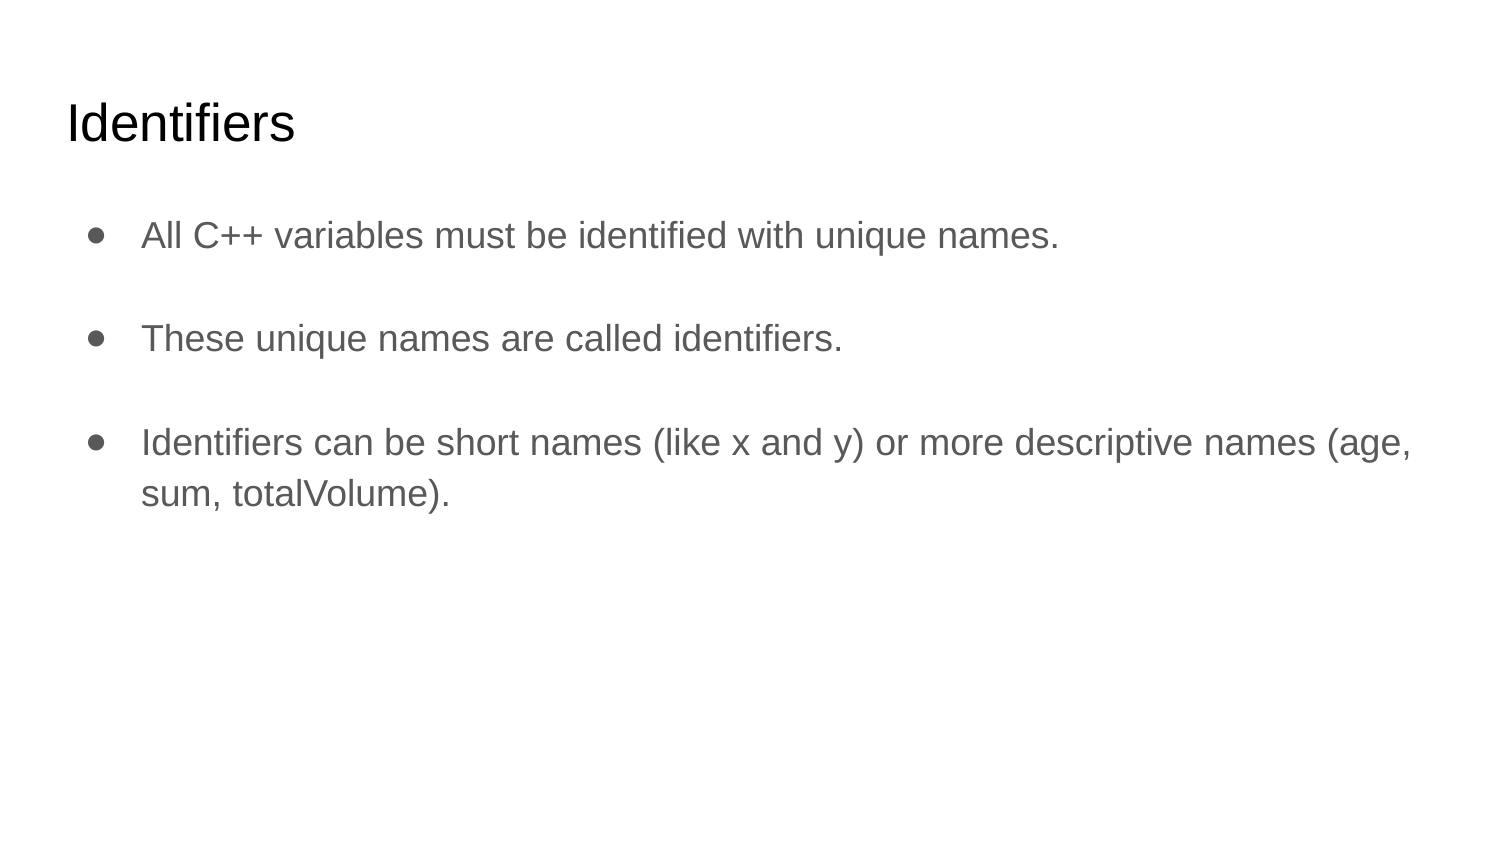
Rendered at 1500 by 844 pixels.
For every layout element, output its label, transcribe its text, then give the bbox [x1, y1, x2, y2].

title Identifiers [51, 72, 1449, 167]
list All C++ variables must be identified with unique names. These unique names are called identifiers. Identifiers can be short names (like x and y) or more descriptive names (age, sum, totalVolume). [51, 189, 1449, 750]
